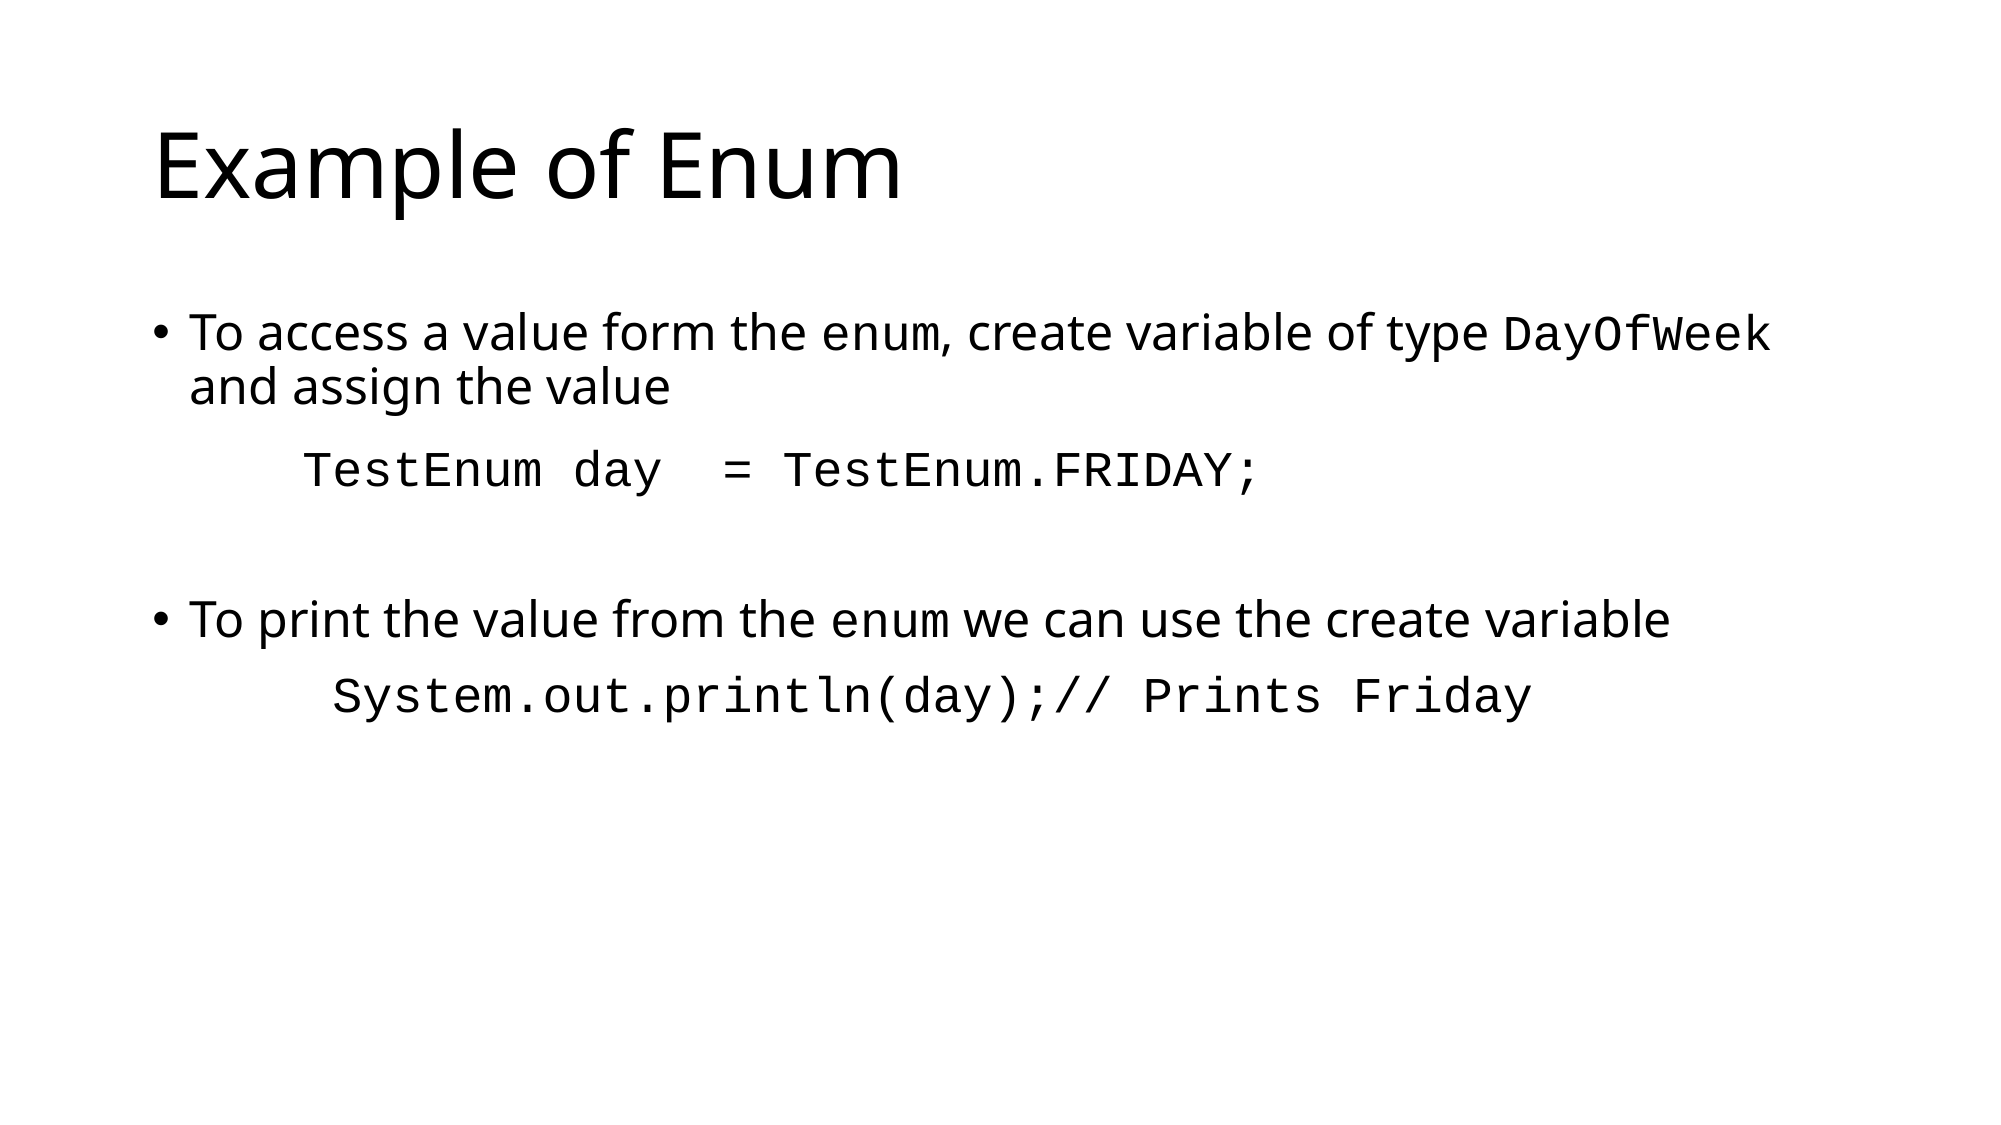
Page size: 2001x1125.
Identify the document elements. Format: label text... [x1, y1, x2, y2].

list To access a value form the enum, create variable of type DayOfWeek and assign the value TestEnum day = TestEnum.FRIDAY; To print the value from the enum we can use the create variable System.out.println(day);// Prints Friday [137, 299, 1863, 1014]
title Example of Enum [137, 59, 1863, 278]
